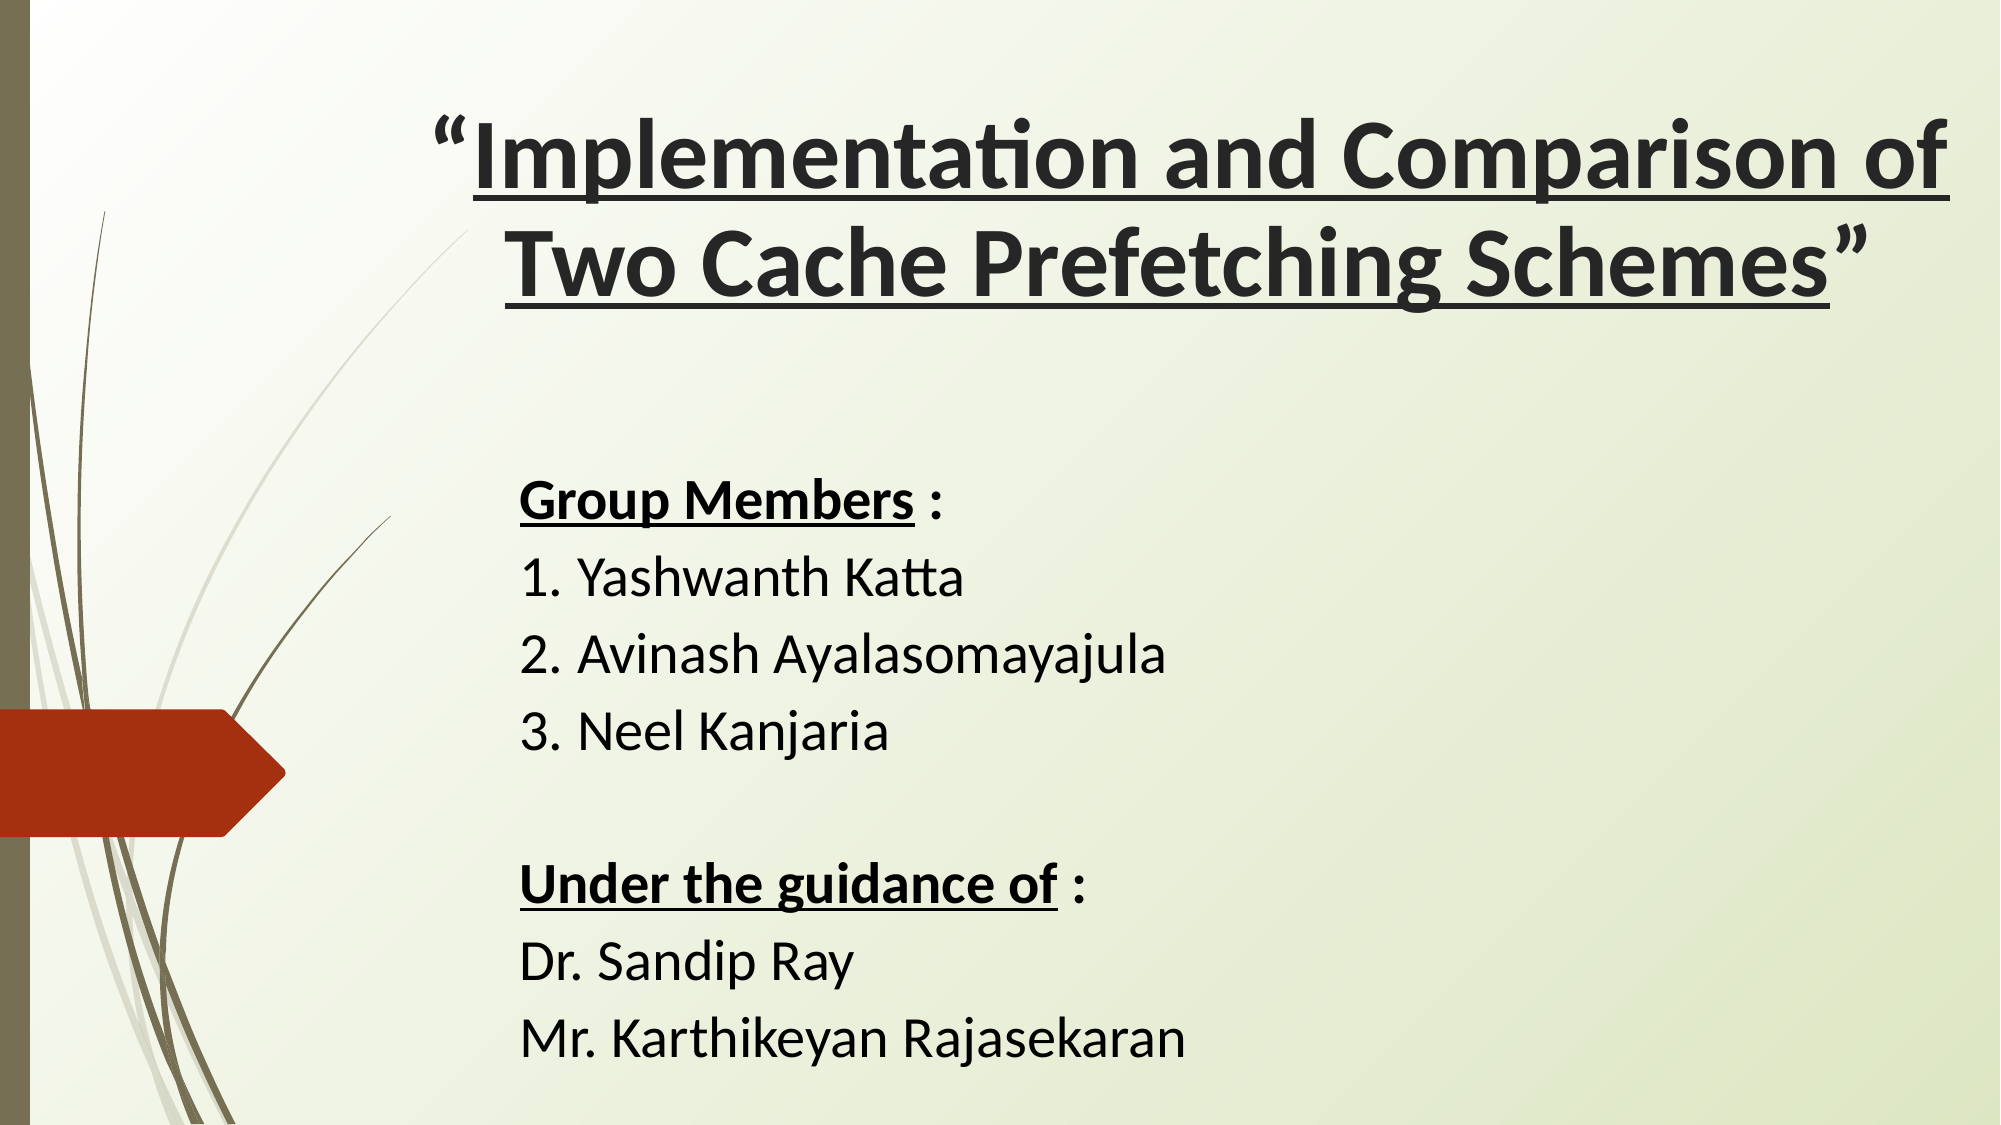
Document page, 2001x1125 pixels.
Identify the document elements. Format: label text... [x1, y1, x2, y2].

subtitle Group Members : 1. Yashwanth Katta 2. Avinash Ayalasomayajula 3. Neel Kanjaria Under the guidance of : Dr. Sandip Ray Mr. Karthikeyan Rajasekaran [504, 467, 1839, 1083]
title “Implementation and Comparison of Two Cache Prefetching Schemes” [383, 0, 1996, 326]
